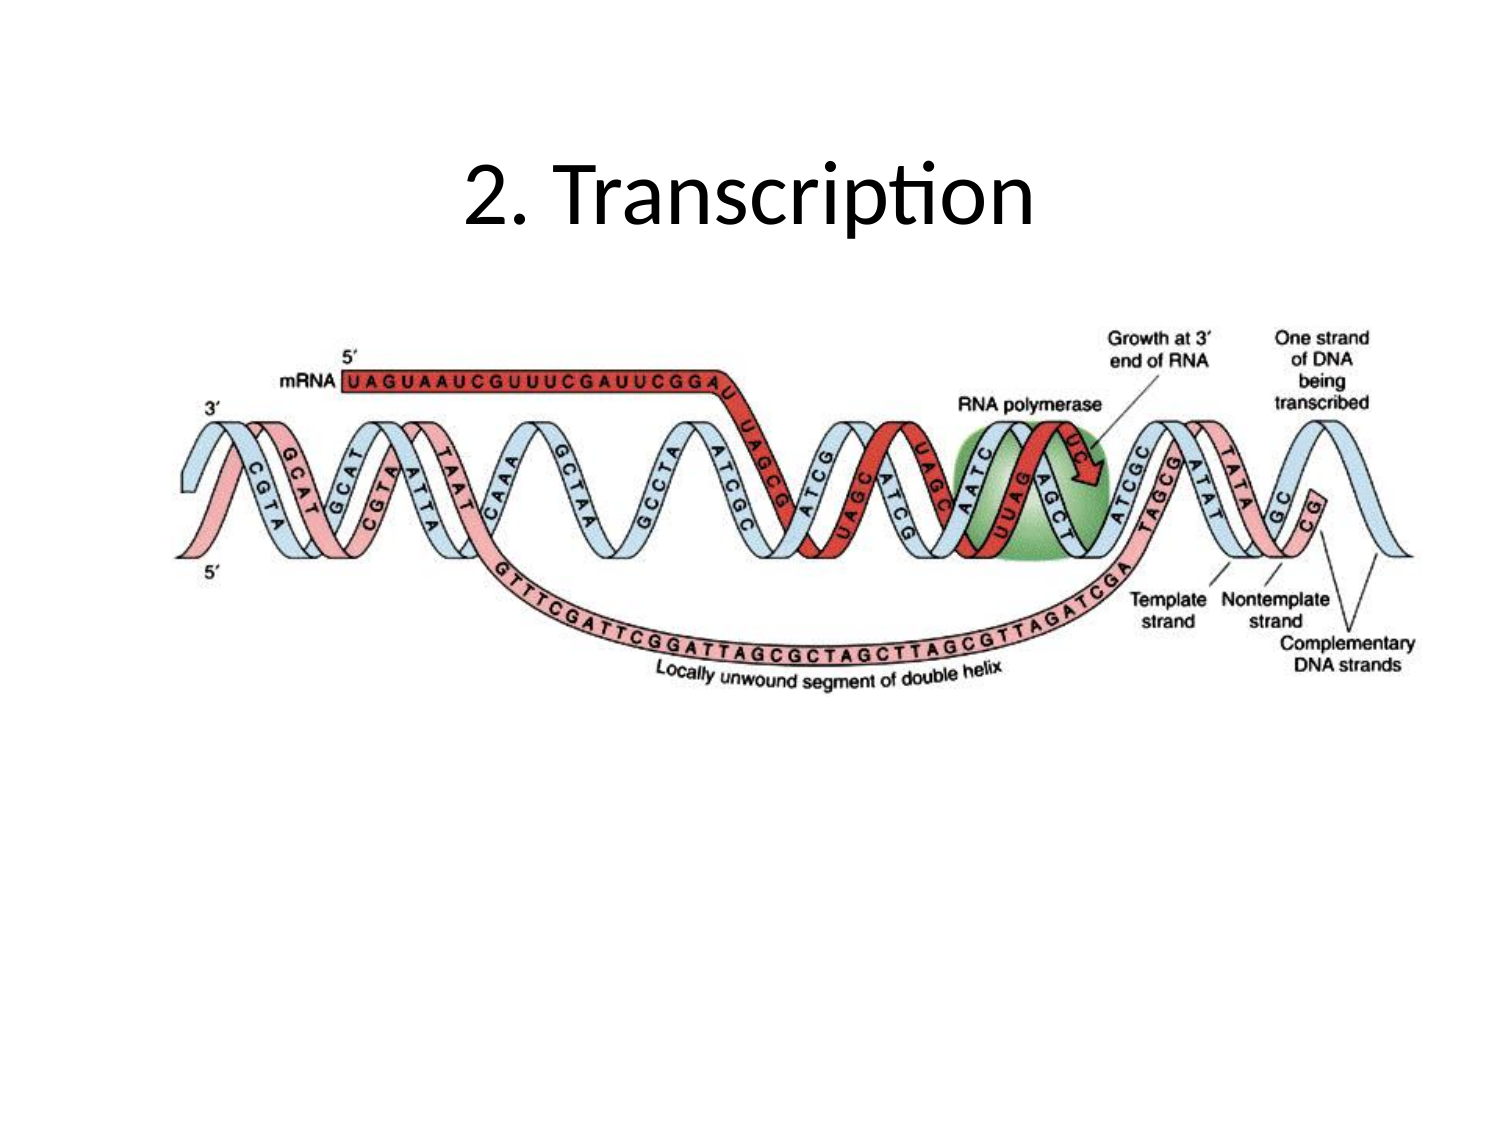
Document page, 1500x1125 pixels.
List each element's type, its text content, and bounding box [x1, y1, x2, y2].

picture [170, 326, 1422, 697]
title 2. Transcription [75, 75, 1425, 300]
